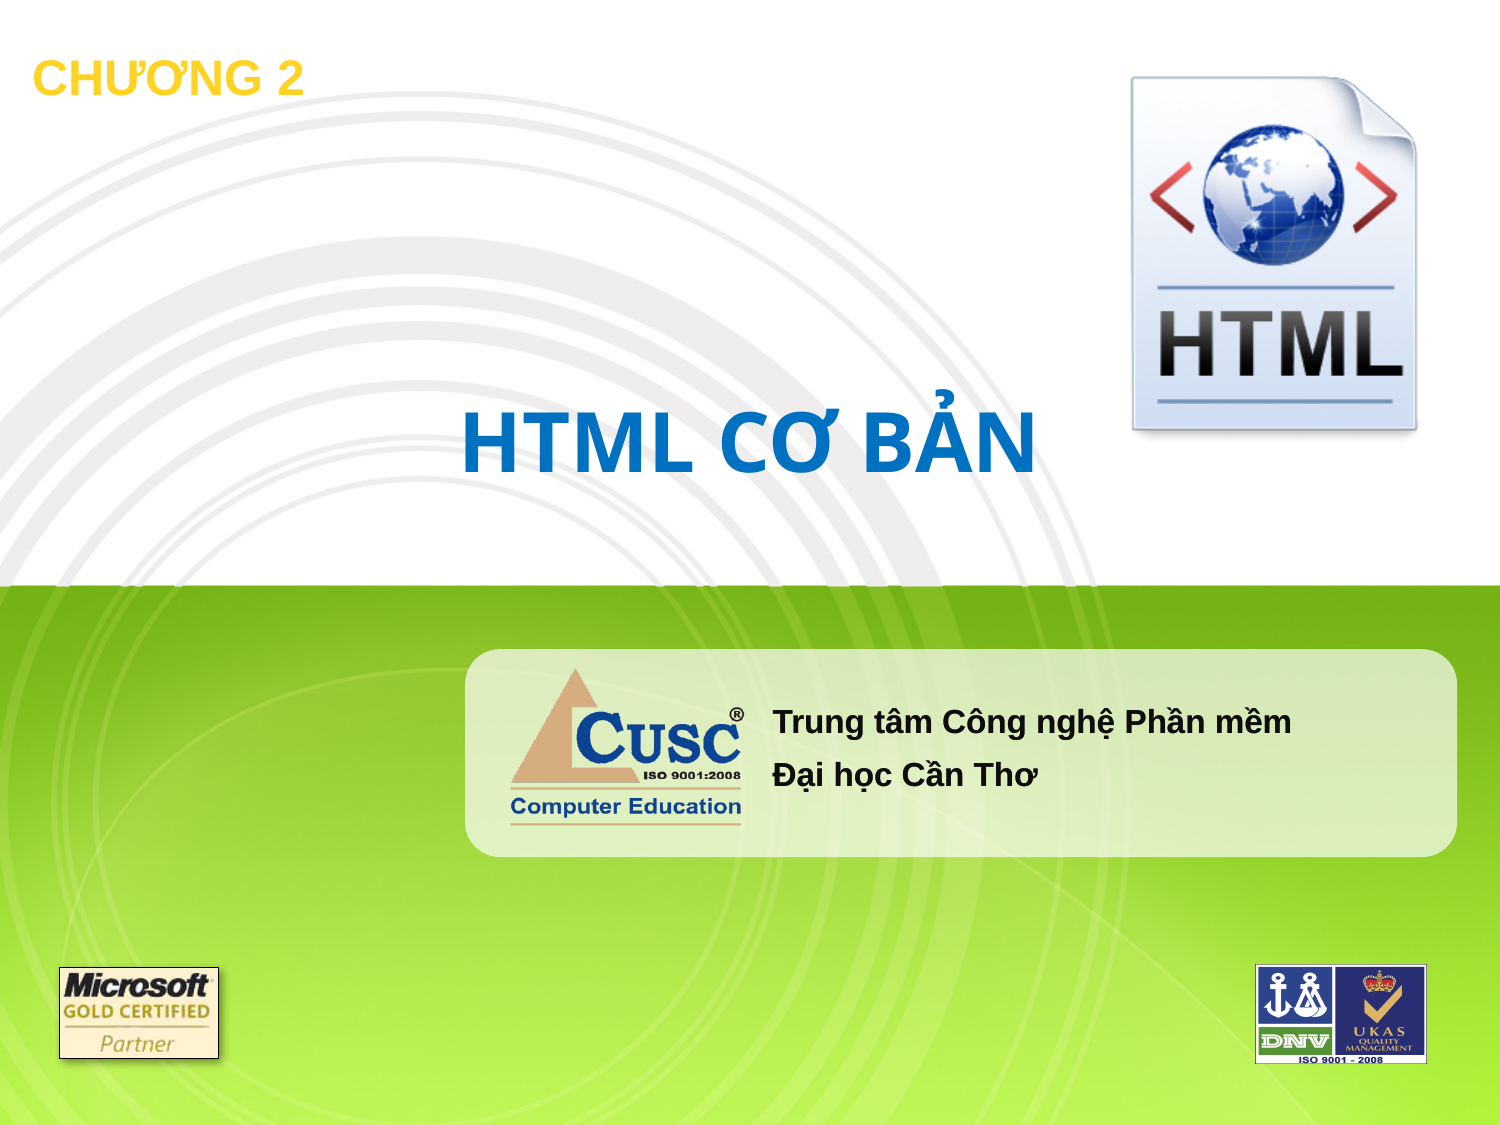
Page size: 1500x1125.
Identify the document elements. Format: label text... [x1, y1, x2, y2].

text_box CHƯƠNG 2 [32, 39, 1457, 114]
text_box HTML CƠ BẢN [67, 381, 1432, 497]
text_box [465, 649, 1458, 858]
text_box Trung tâm Công nghệ Phần mềm Đại học Cần Thơ [772, 666, 1454, 827]
picture [0, 0, 1500, 1125]
